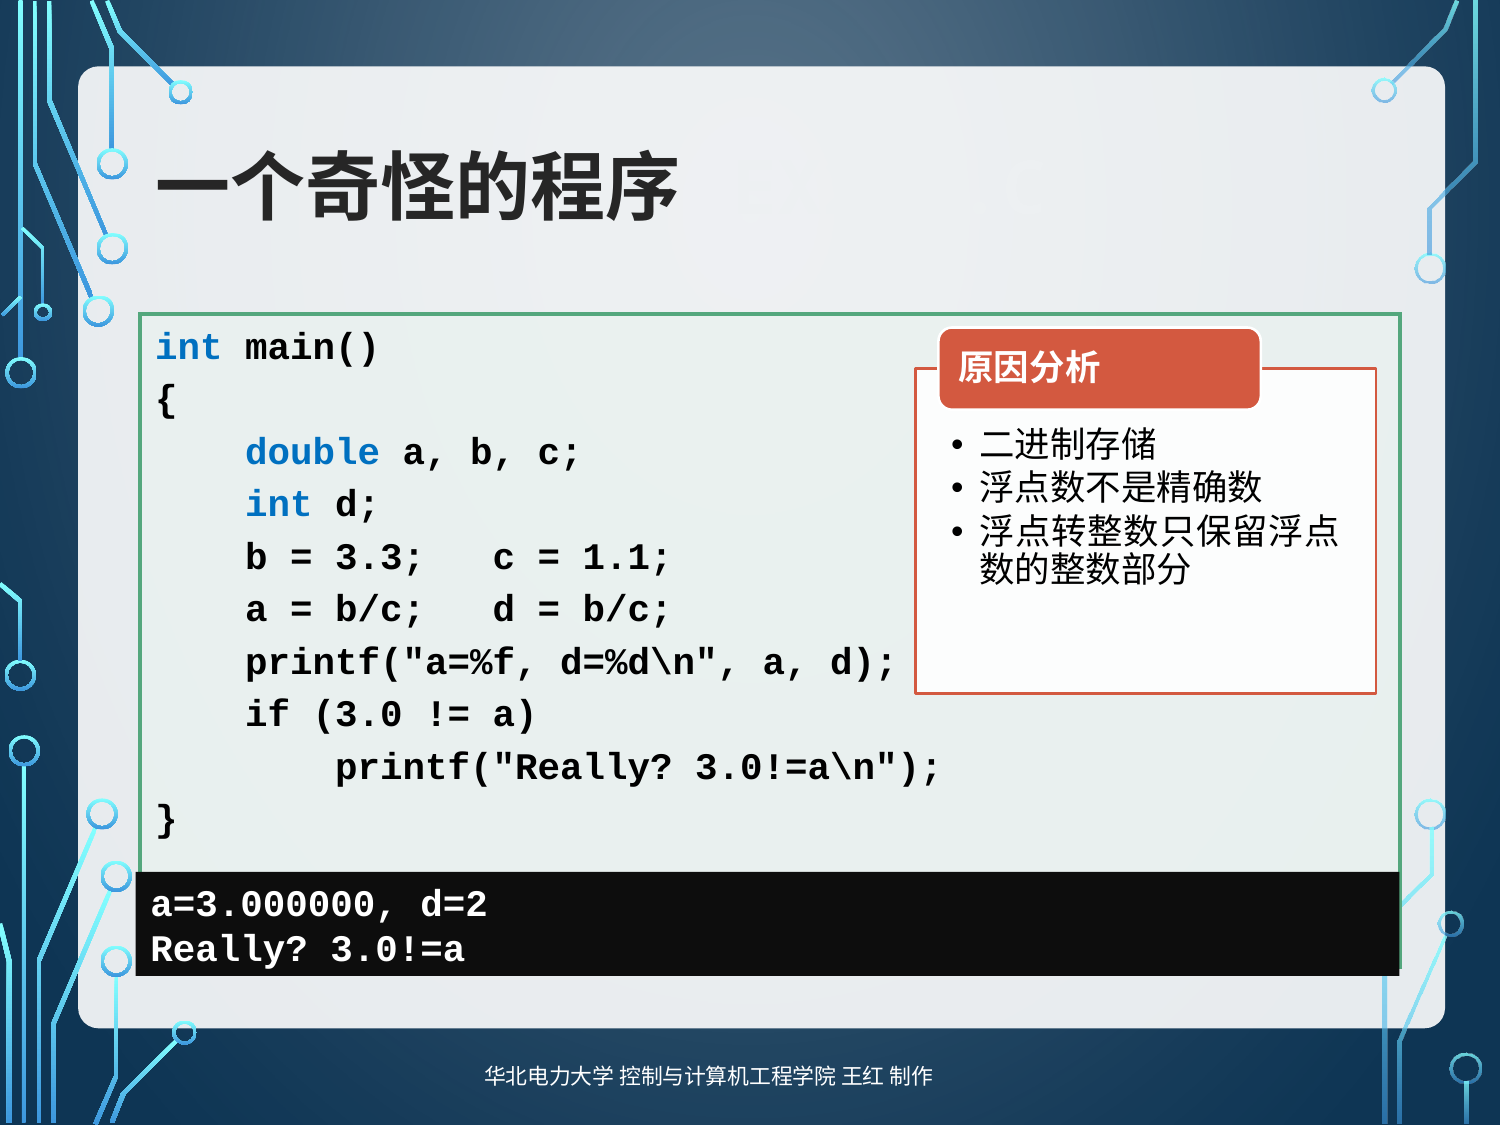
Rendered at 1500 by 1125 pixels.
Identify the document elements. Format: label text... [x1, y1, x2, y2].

title 一个奇怪的程序 ex2_7.c [140, 101, 1400, 279]
footer 华北电力大学 控制与计算机工程学院 王红 制作 [324, 1046, 1093, 1106]
list int main() { double a, b, c; int d; b = 3.3; c = 1.1; a = b/c; d = b/c; printf("a=%f, d=%d\n", a, d); if (3.0 != a) printf("Really? 3.0!=a\n"); } [140, 314, 1400, 871]
text_box a=3.000000, d=2 Really? 3.0!=a [135, 871, 1400, 976]
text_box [915, 326, 1377, 696]
